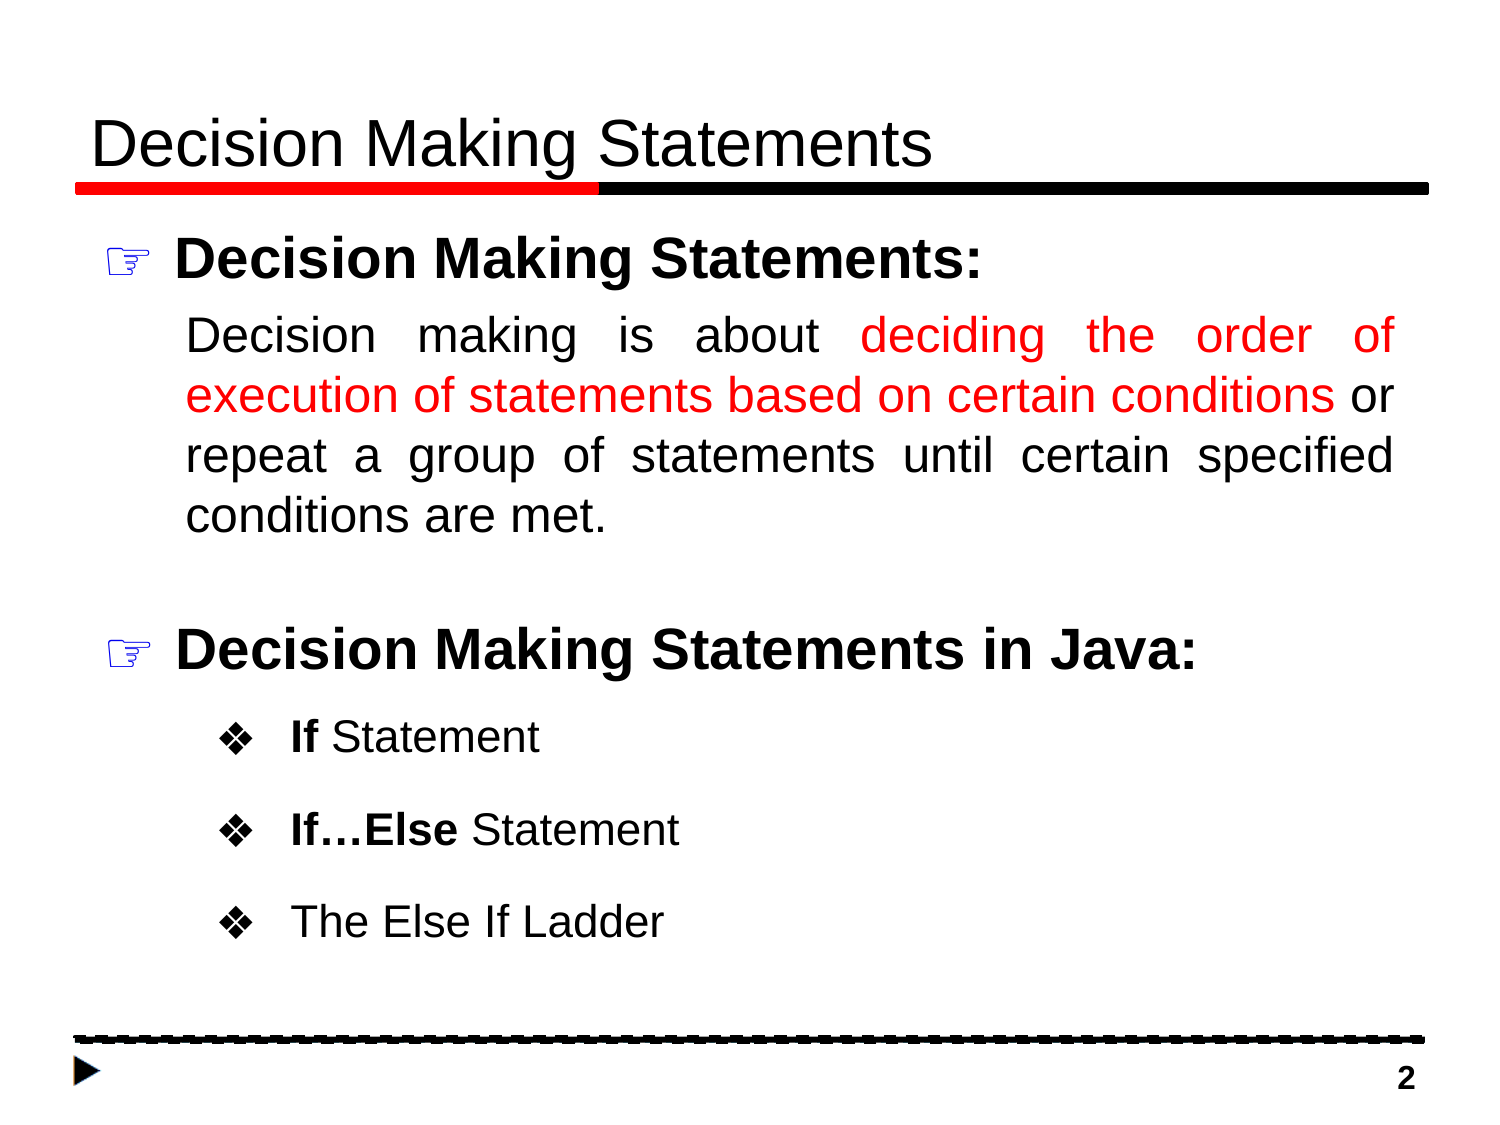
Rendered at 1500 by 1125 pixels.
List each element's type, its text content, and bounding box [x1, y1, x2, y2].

text_box Decision Making Statements in Java: [88, 604, 1269, 690]
picture [68, 1049, 103, 1090]
title Decision Making Statements [75, 24, 1425, 188]
text_box [76, 183, 598, 194]
text_box [598, 183, 1428, 194]
text_box [74, 1036, 1425, 1043]
text_box If Statement If…Else Statement The Else If Ladder [125, 699, 1410, 957]
text_box Decision Making Statements: [87, 212, 1200, 299]
text_box Decision making is about deciding the order of execution of statements based on certain conditions or repeat a group of statements until certain specified conditions are met. [170, 295, 1410, 559]
text_box 2 [1373, 1045, 1438, 1106]
